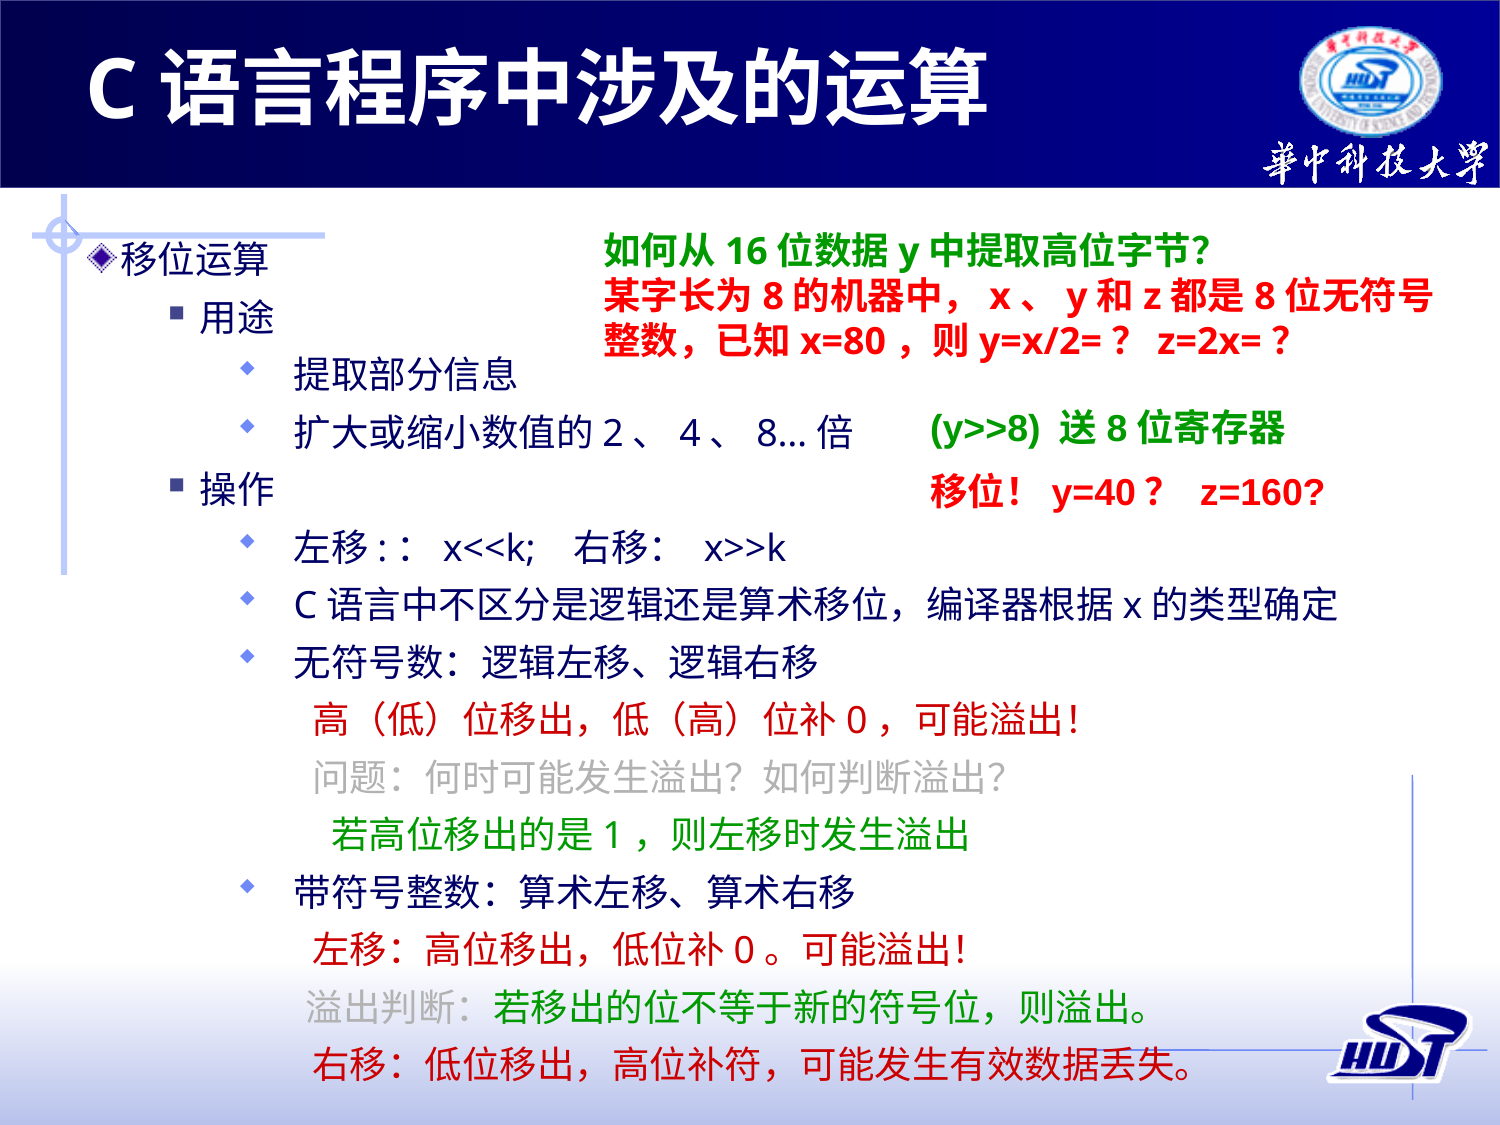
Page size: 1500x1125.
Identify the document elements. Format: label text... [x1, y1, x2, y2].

picture [1426, 140, 1488, 185]
list 移位运算 用途 提取部分信息 扩大或缩小数值的2、4、8…倍 操作 左移:：x<<k; 右移： x>>k C语言中不区分是逻辑还是算术移位，编译器根据x的类型确定 无符号数：逻辑左移、逻辑右移 高（低）位移出，低（高）位补0，可能溢出！ 问题：何时可能发生溢出？如何判断溢出？ 若高位移出的是1，则左移时发生溢出 带符号整数：算术左移、算术右移 左移：高位移出，低位补0。可能溢出！ 溢出判断：若移出的位不等于新的符号位，则溢出。 右移：低位移出，高位补符，可能发生有效数据丢失。 [76, 231, 1500, 1091]
picture [87, 243, 117, 273]
picture [1299, 26, 1443, 138]
text_box 如何从16位数据y中提取高位字节？ 某字长为8的机器中，x、y和z都是8位无符号整数，已知x=80，则y=x/2=？z=2x=？ [588, 219, 1472, 370]
text_box (y>>8) 送8位寄存器 移位！y=40？ z=160? [915, 397, 1406, 521]
title C语言程序中涉及的运算 [74, 30, 1426, 228]
